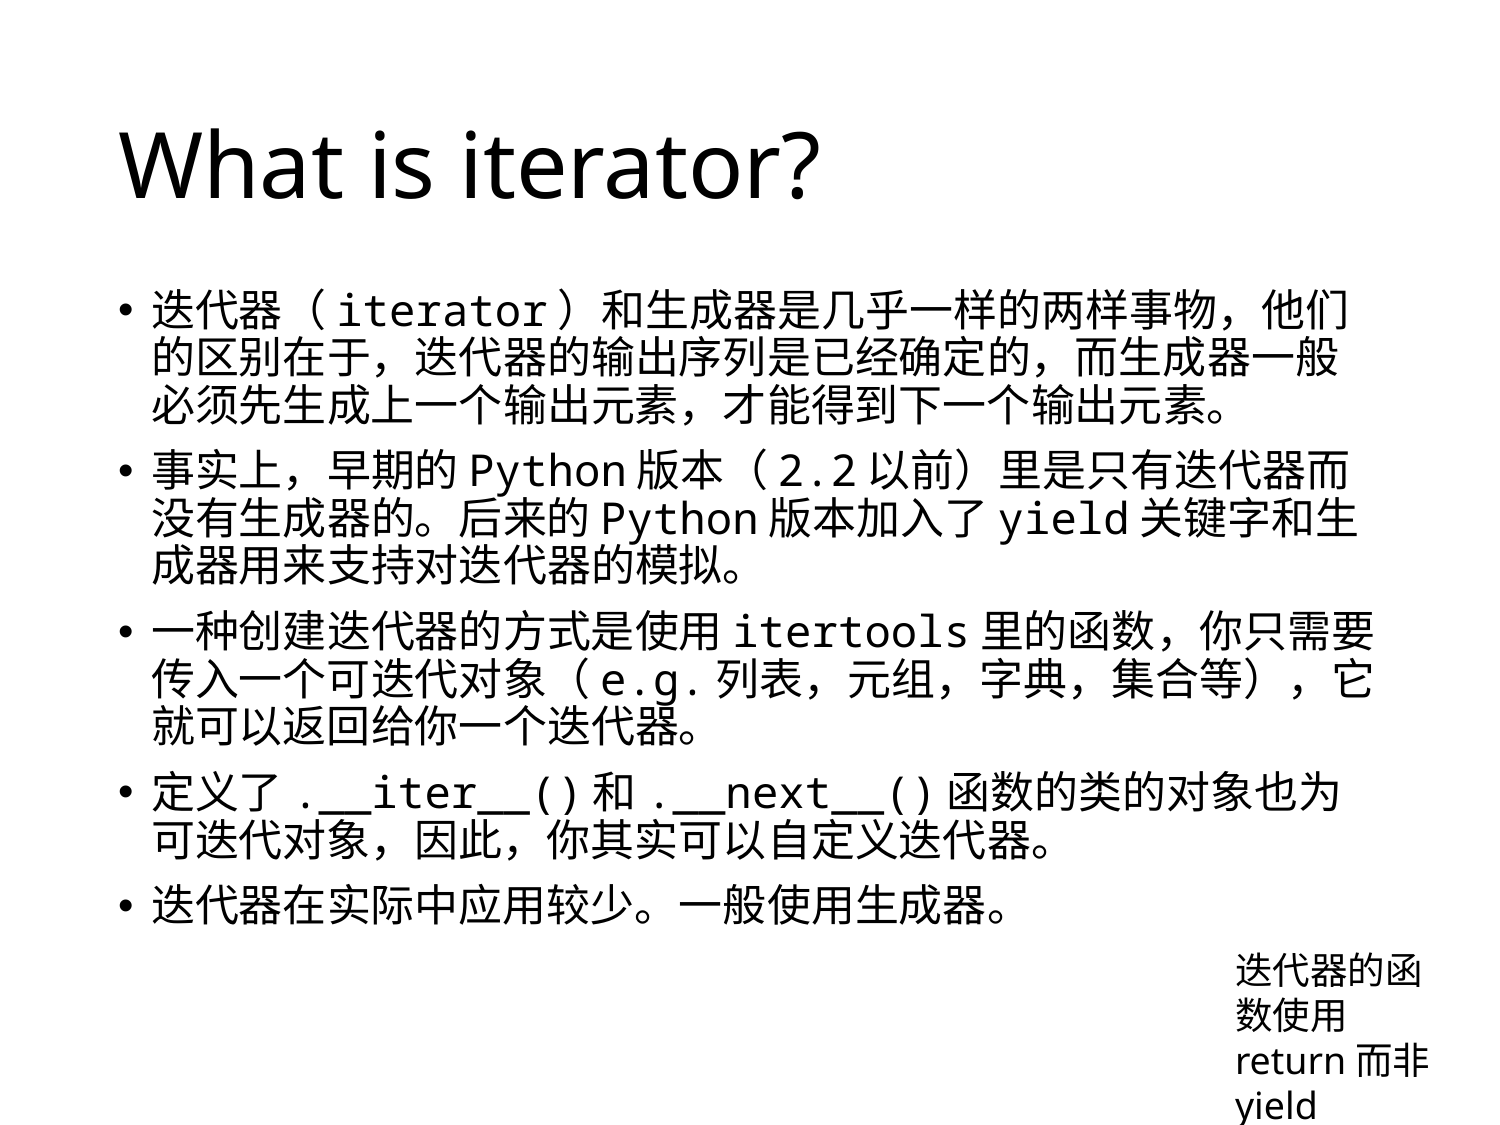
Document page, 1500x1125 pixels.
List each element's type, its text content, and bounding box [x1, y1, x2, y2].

title What is iterator? [103, 59, 1397, 278]
list 迭代器（iterator）和生成器是几乎一样的两样事物，他们的区别在于，迭代器的输出序列是已经确定的，而生成器一般必须先生成上一个输出元素，才能得到下一个输出元素。 事实上，早期的Python版本（2.2以前）里是只有迭代器而没有生成器的。后来的Python版本加入了yield关键字和生成器用来支持对迭代器的模拟。 一种创建迭代器的方式是使用itertools里的函数，你只需要传入一个可迭代对象（e.g.列表，元组，字典，集合等），它就可以返回给你一个迭代器。 定义了.__iter__()和.__next__()函数的类的对象也为可迭代对象，因此，你其实可以自定义迭代器。 迭代器在实际中应用较少。一般使用生成器。 [103, 280, 1397, 944]
text_box 迭代器的函数使用return而非yield [1220, 939, 1454, 1125]
